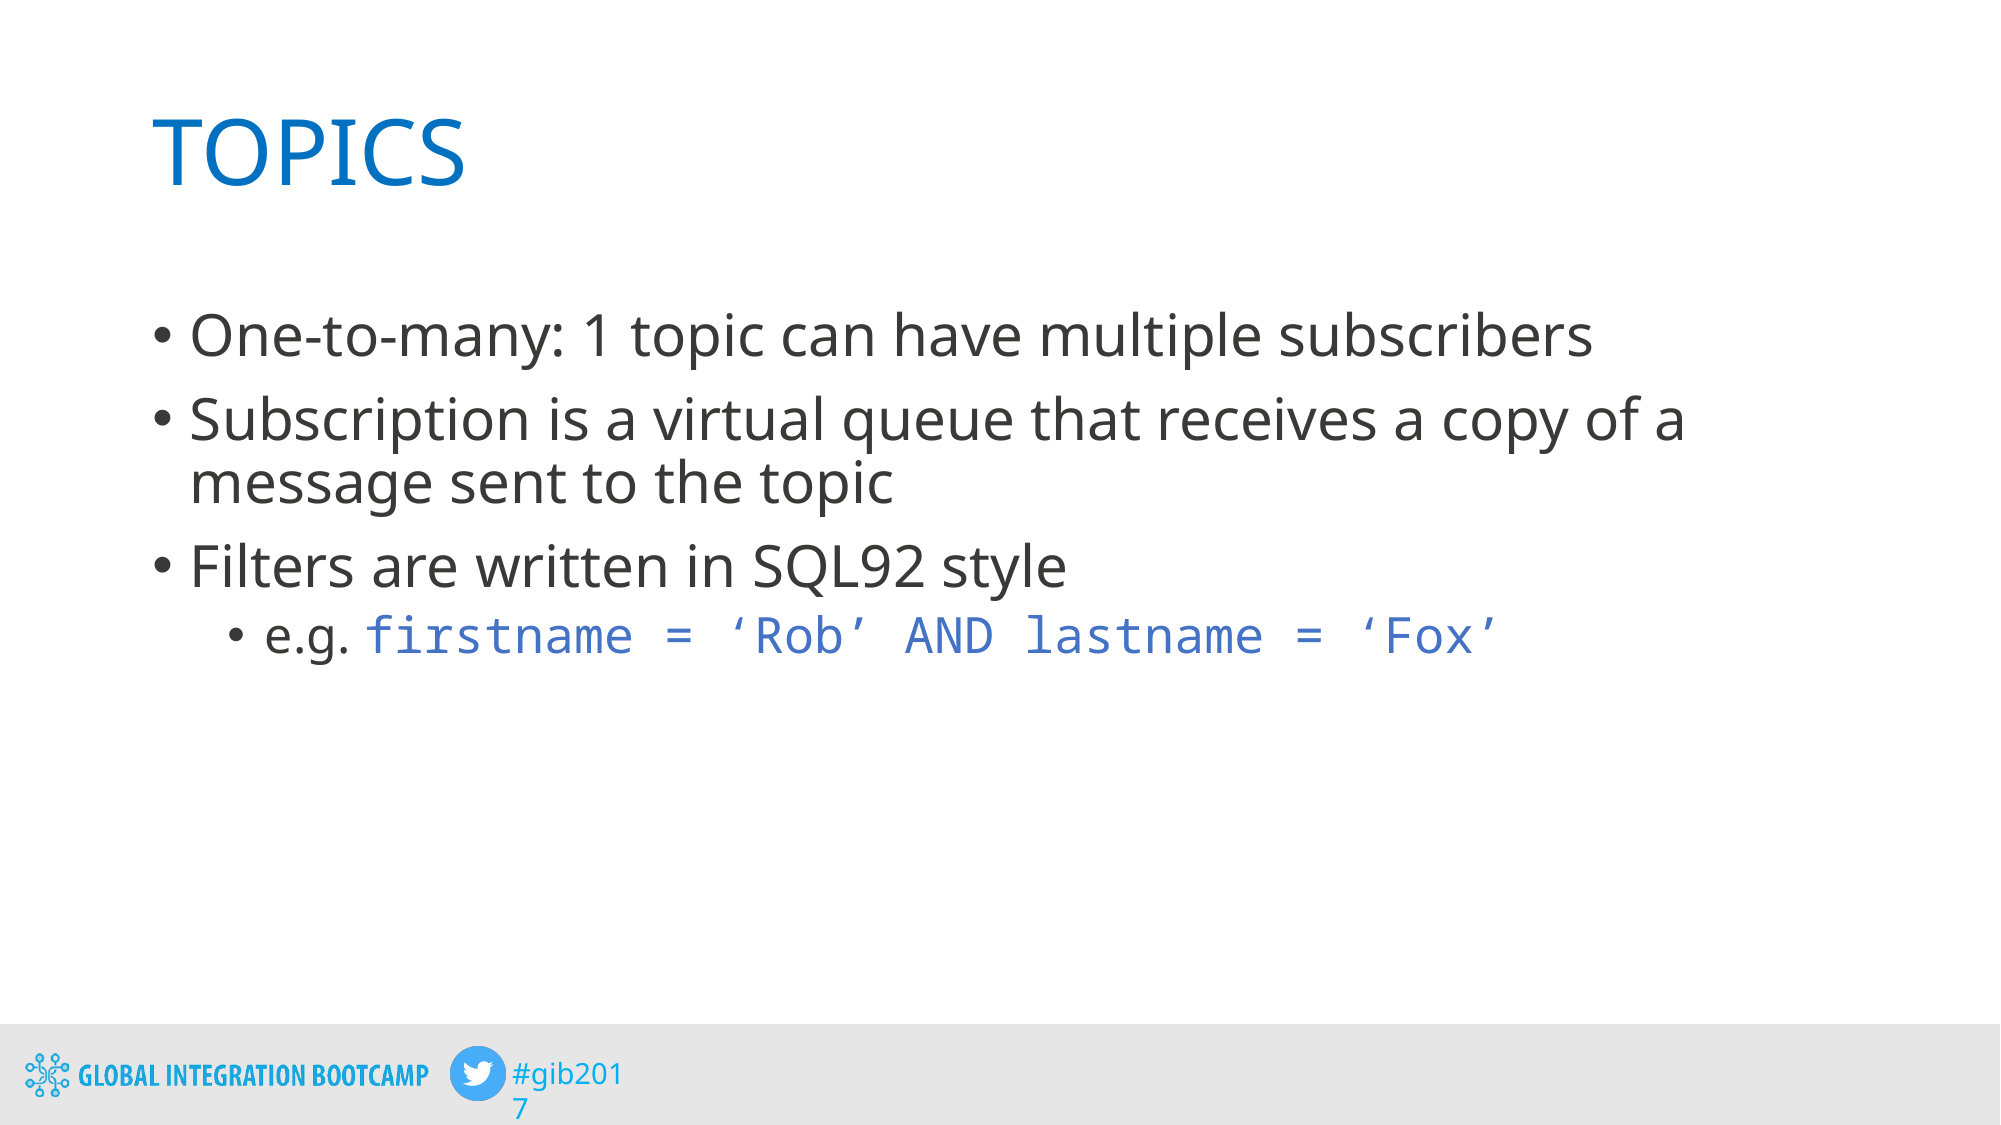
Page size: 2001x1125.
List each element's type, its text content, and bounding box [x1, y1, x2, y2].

list One-to-many: 1 topic can have multiple subscribers Subscription is a virtual queue that receives a copy of a message sent to the topic Filters are written in SQL92 style e.g. firstname = ‘Rob’ AND lastname = ‘Fox’ [137, 298, 1863, 1014]
picture [25, 1046, 506, 1101]
title TOPICS [137, 59, 1863, 253]
